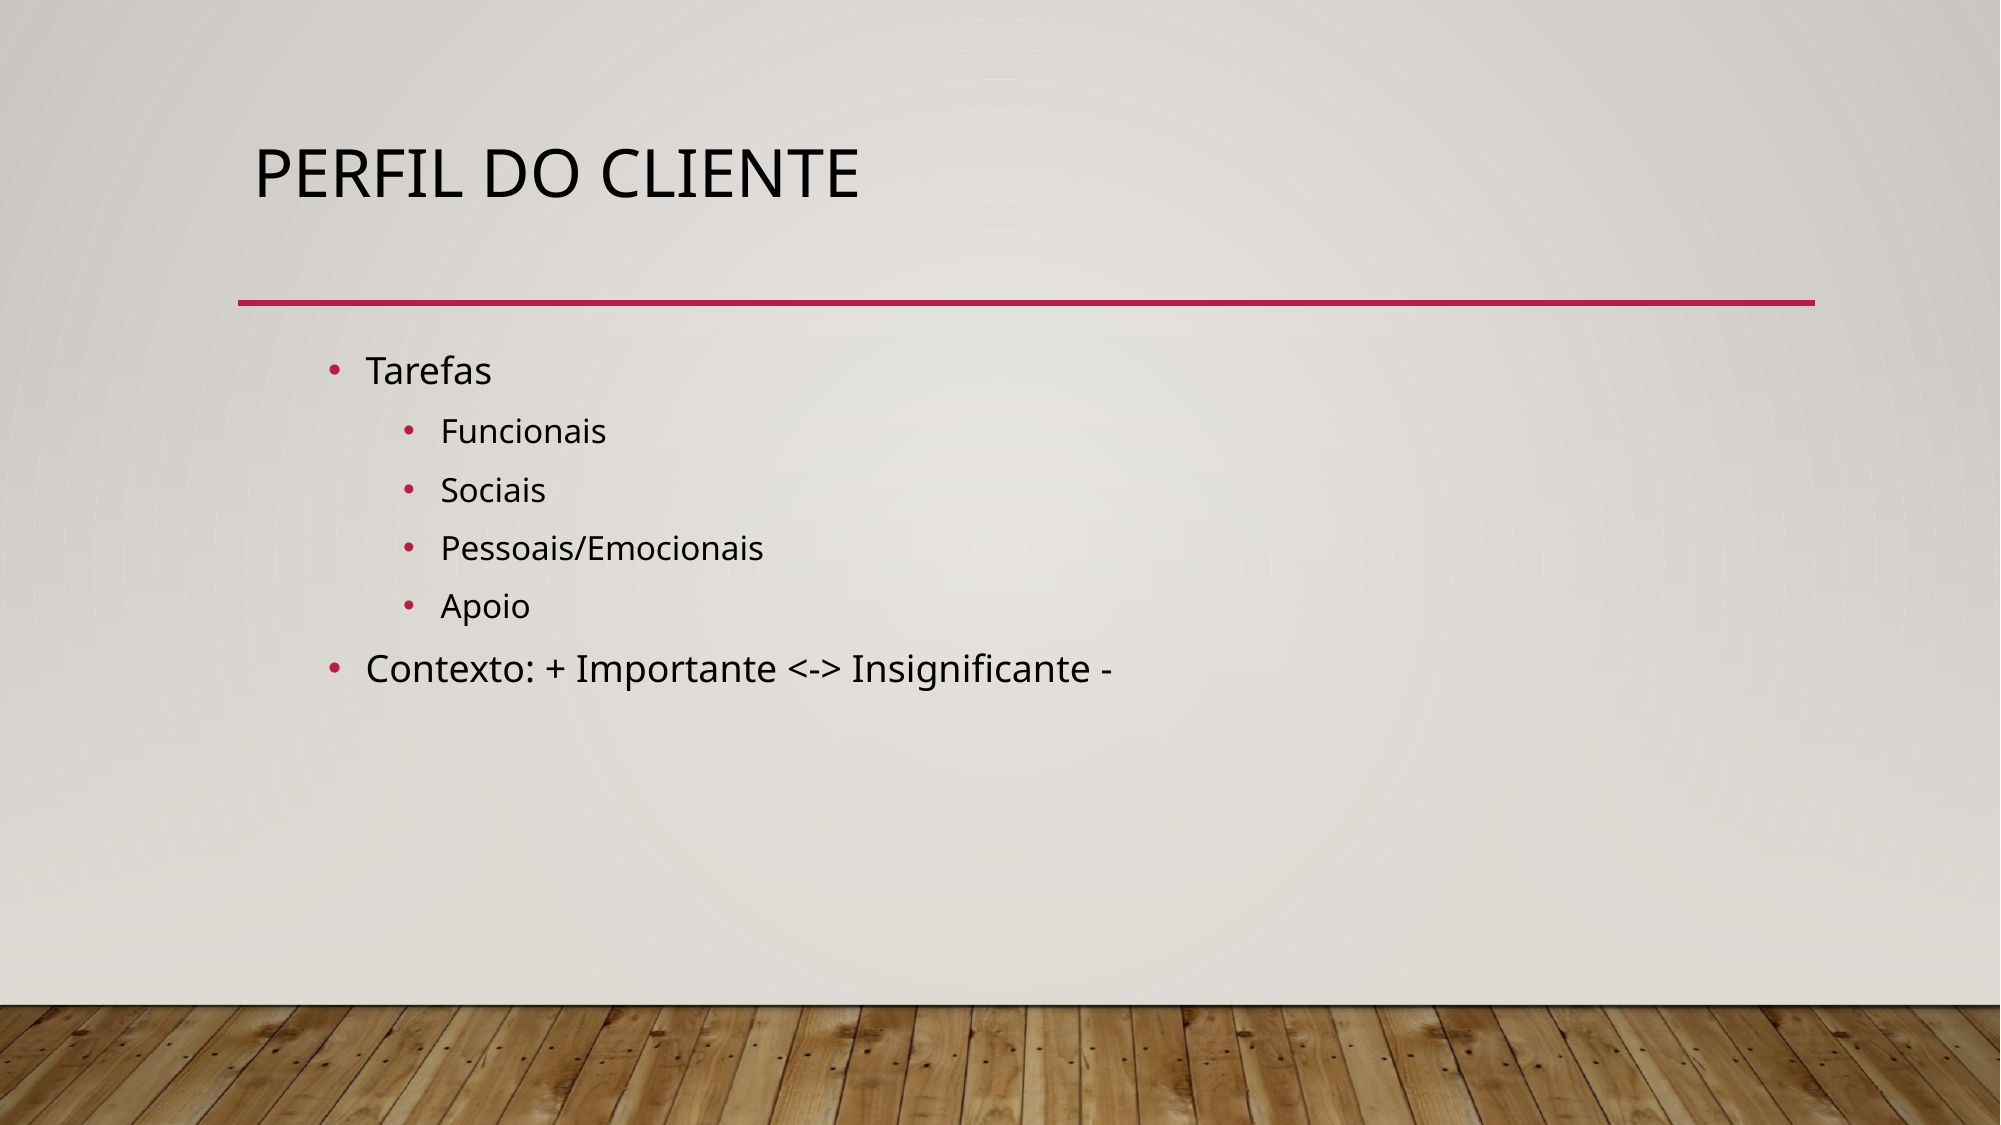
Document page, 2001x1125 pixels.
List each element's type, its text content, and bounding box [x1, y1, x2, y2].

title Perfil do cliente [238, 131, 1814, 305]
picture [0, 1005, 2000, 1125]
list Tarefas Funcionais Sociais Pessoais/Emocionais Apoio Contexto: + Importante <-> Insignificante - [238, 330, 1814, 897]
